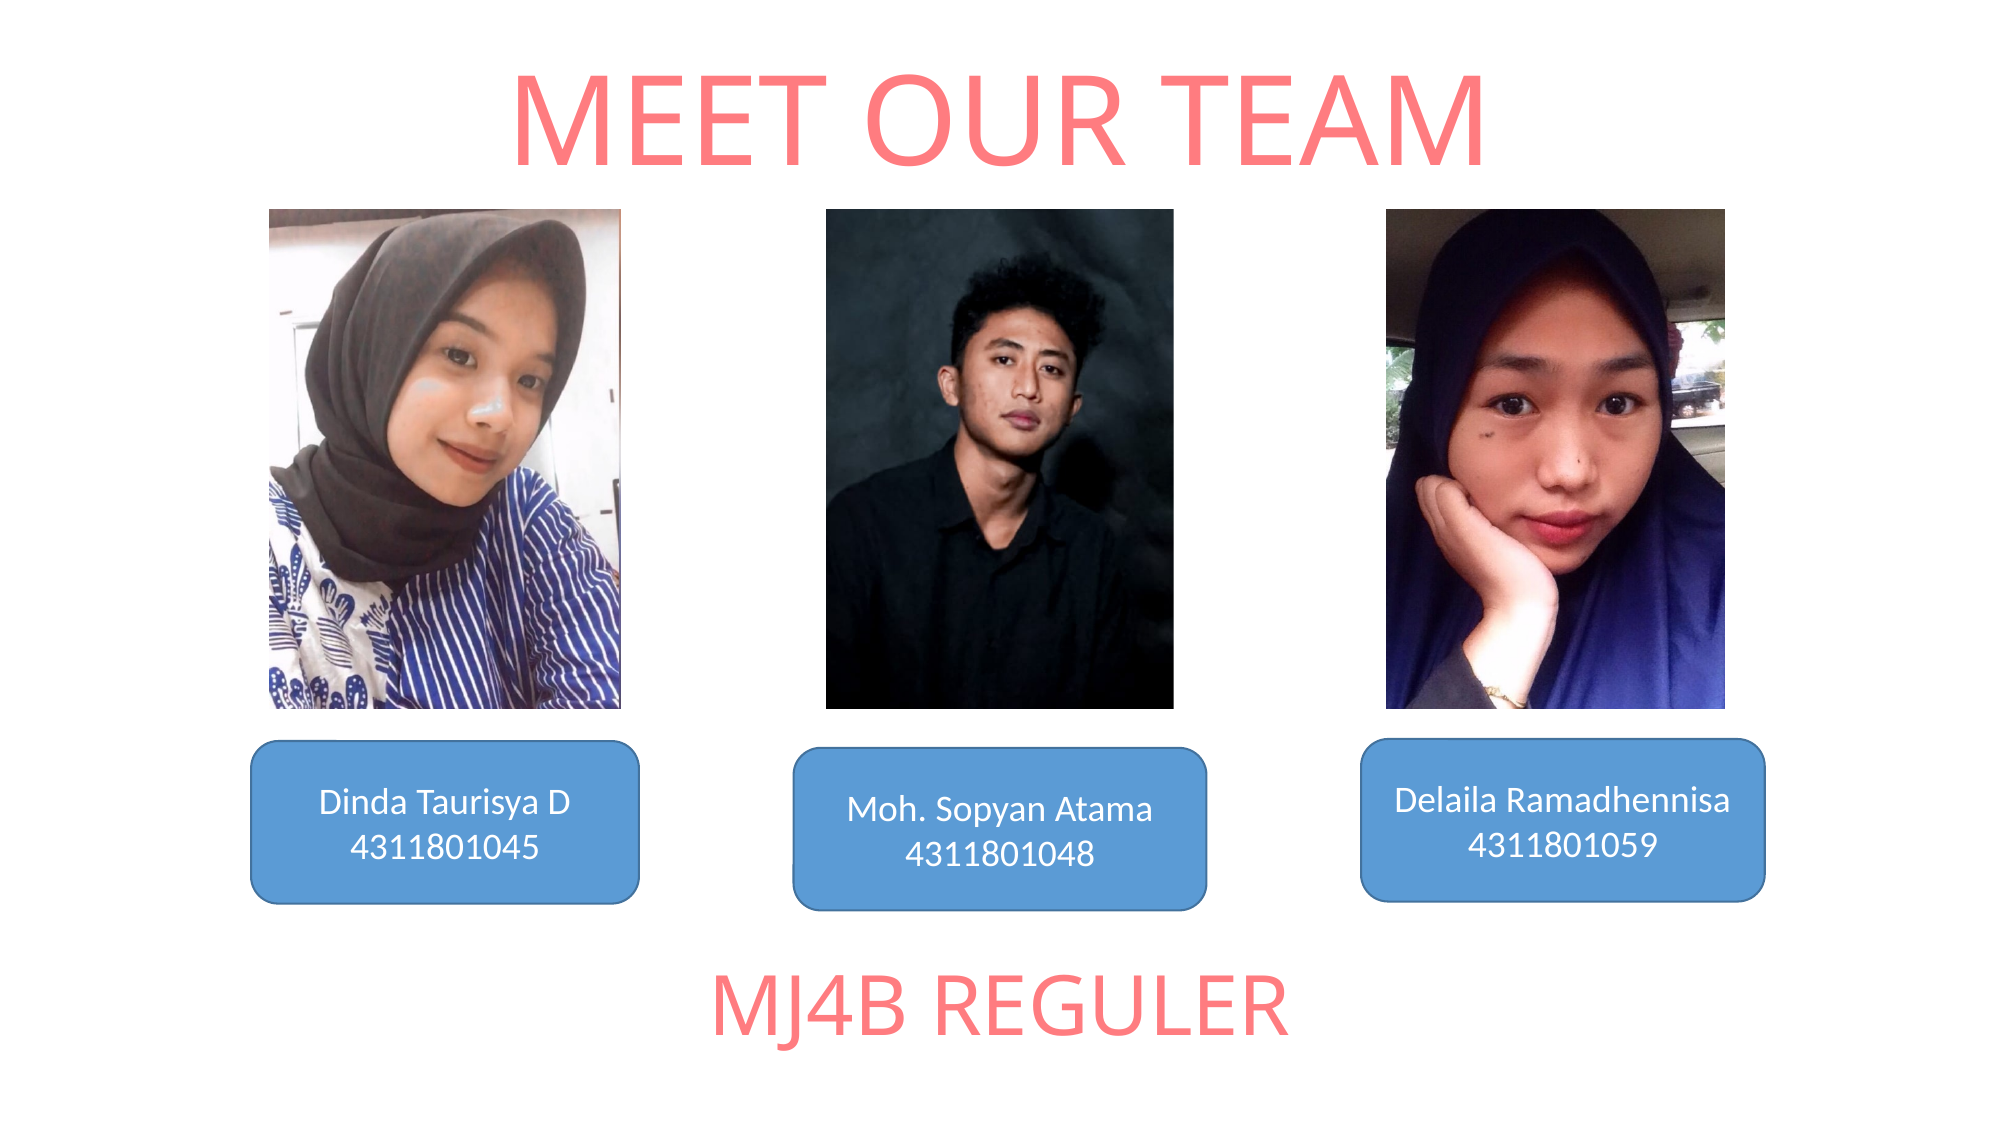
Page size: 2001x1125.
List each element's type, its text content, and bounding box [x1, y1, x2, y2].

text_box Moh. Sopyan Atama 4311801048 [792, 746, 1208, 899]
title MEET OUR TEAM [137, 16, 1863, 234]
text_box MJ4B REGULER [137, 899, 1863, 1117]
picture [1386, 209, 1725, 709]
picture [269, 209, 621, 709]
picture [826, 209, 1174, 709]
text_box Dinda Taurisya D 4311801045 [250, 739, 640, 899]
text_box Delaila Ramadhennisa 4311801059 [1360, 737, 1766, 899]
